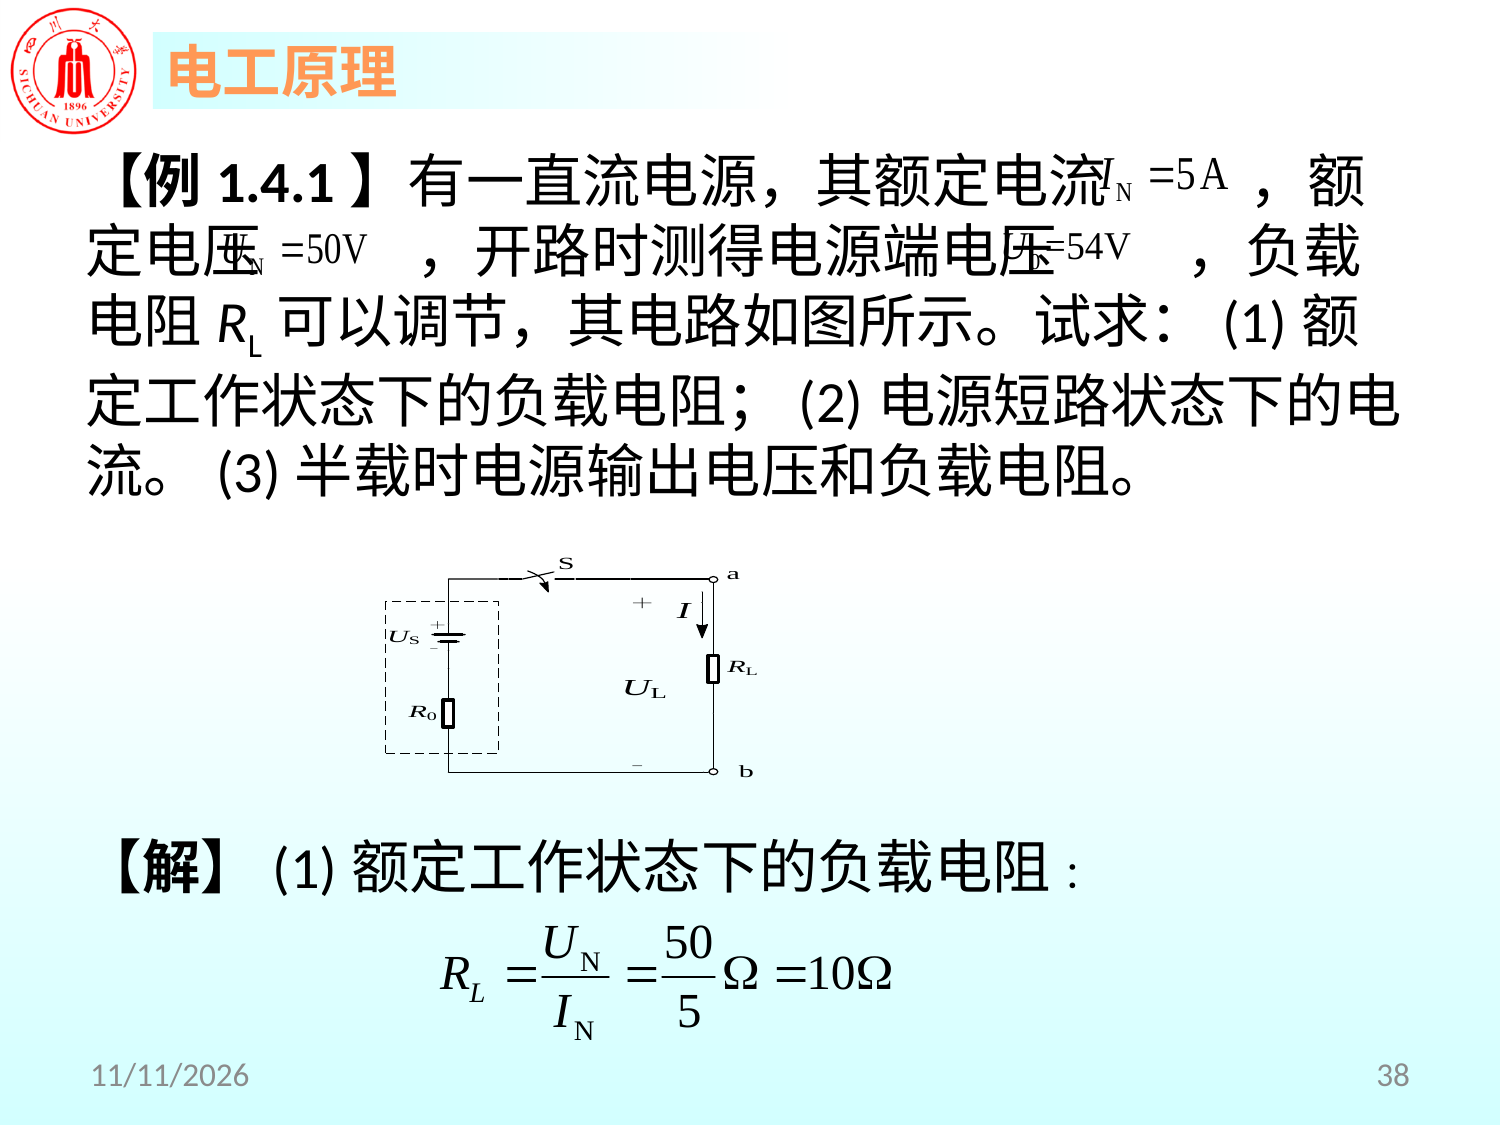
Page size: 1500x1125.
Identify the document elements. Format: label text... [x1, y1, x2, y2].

text_box 【例1.4.1】有一直流电源，其额定电流 ，额定电压 ，开路时测得电源端电压 ，负载电阻RL可以调节，其电路如图所示。试求：(1)额定工作状态下的负载电阻；(2)电源短路状态下的电流。(3)半载时电源输出电压和负载电阻。 [70, 137, 1430, 512]
text_box 【解】(1)额定工作状态下的负载电阻 ： [69, 822, 1116, 908]
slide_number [75, 1042, 425, 1103]
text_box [1092, 142, 1235, 214]
picture [0, 1, 150, 142]
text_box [218, 219, 376, 286]
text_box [371, 538, 786, 799]
slide_number 38 [1074, 1042, 1425, 1103]
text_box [997, 219, 1138, 279]
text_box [430, 911, 902, 1051]
